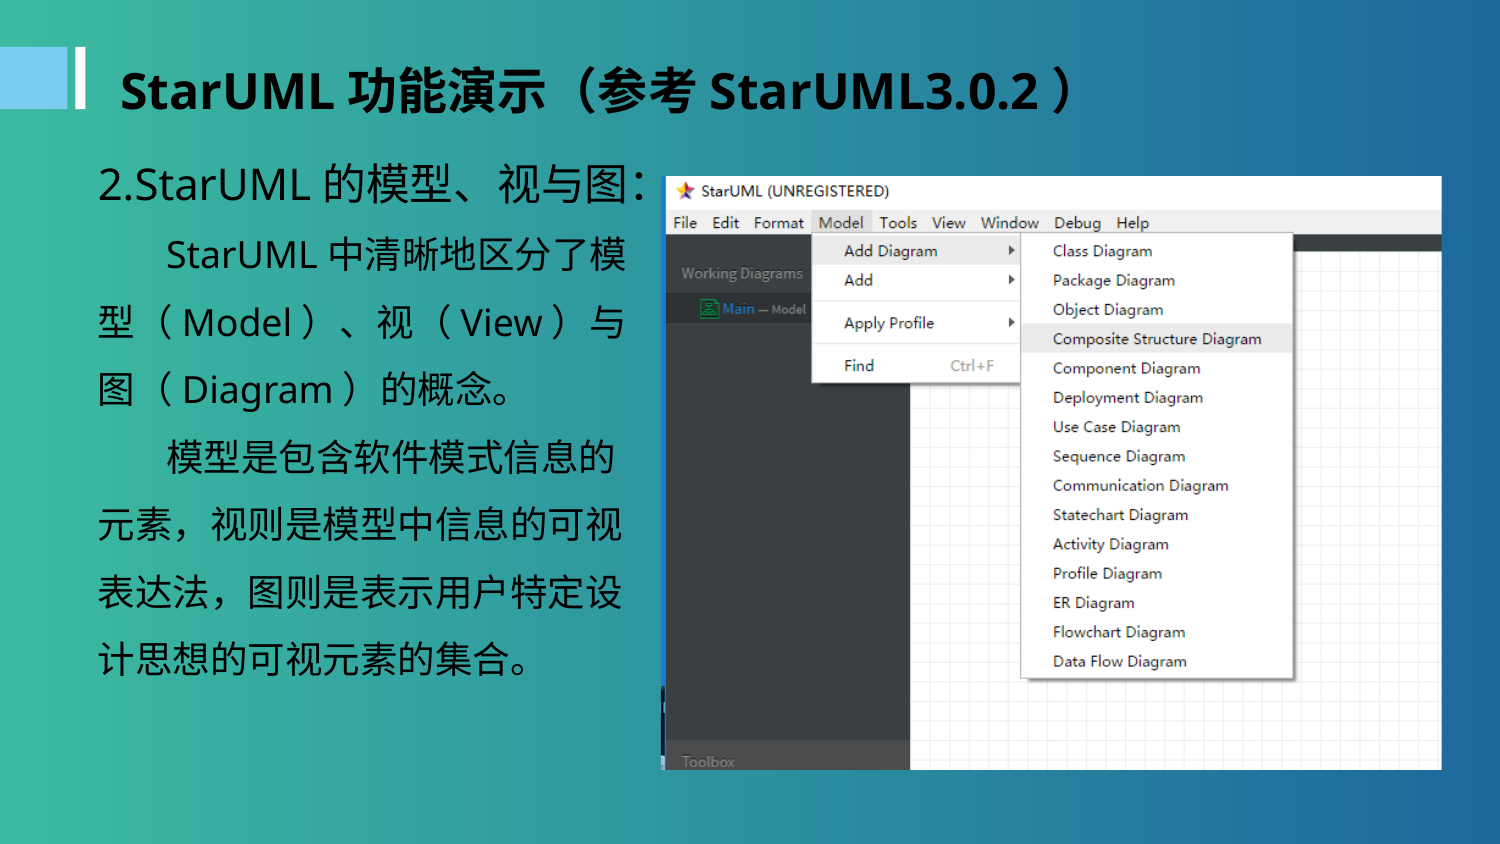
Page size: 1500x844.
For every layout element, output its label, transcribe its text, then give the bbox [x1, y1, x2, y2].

text_box StarUML功能演示（参考StarUML3.0.2） [105, 52, 1263, 127]
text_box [0, 46, 86, 110]
text_box 2.StarUML的模型、视与图： StarUML中清晰地区分了模型（Model）、视（View）与图（Diagram）的概念。 模型是包含软件模式信息的元素，视则是模型中信息的可视表达法，图则是表示用户特定设计思想的可视元素的集合。 [83, 122, 651, 689]
picture [0, 0, 1500, 844]
